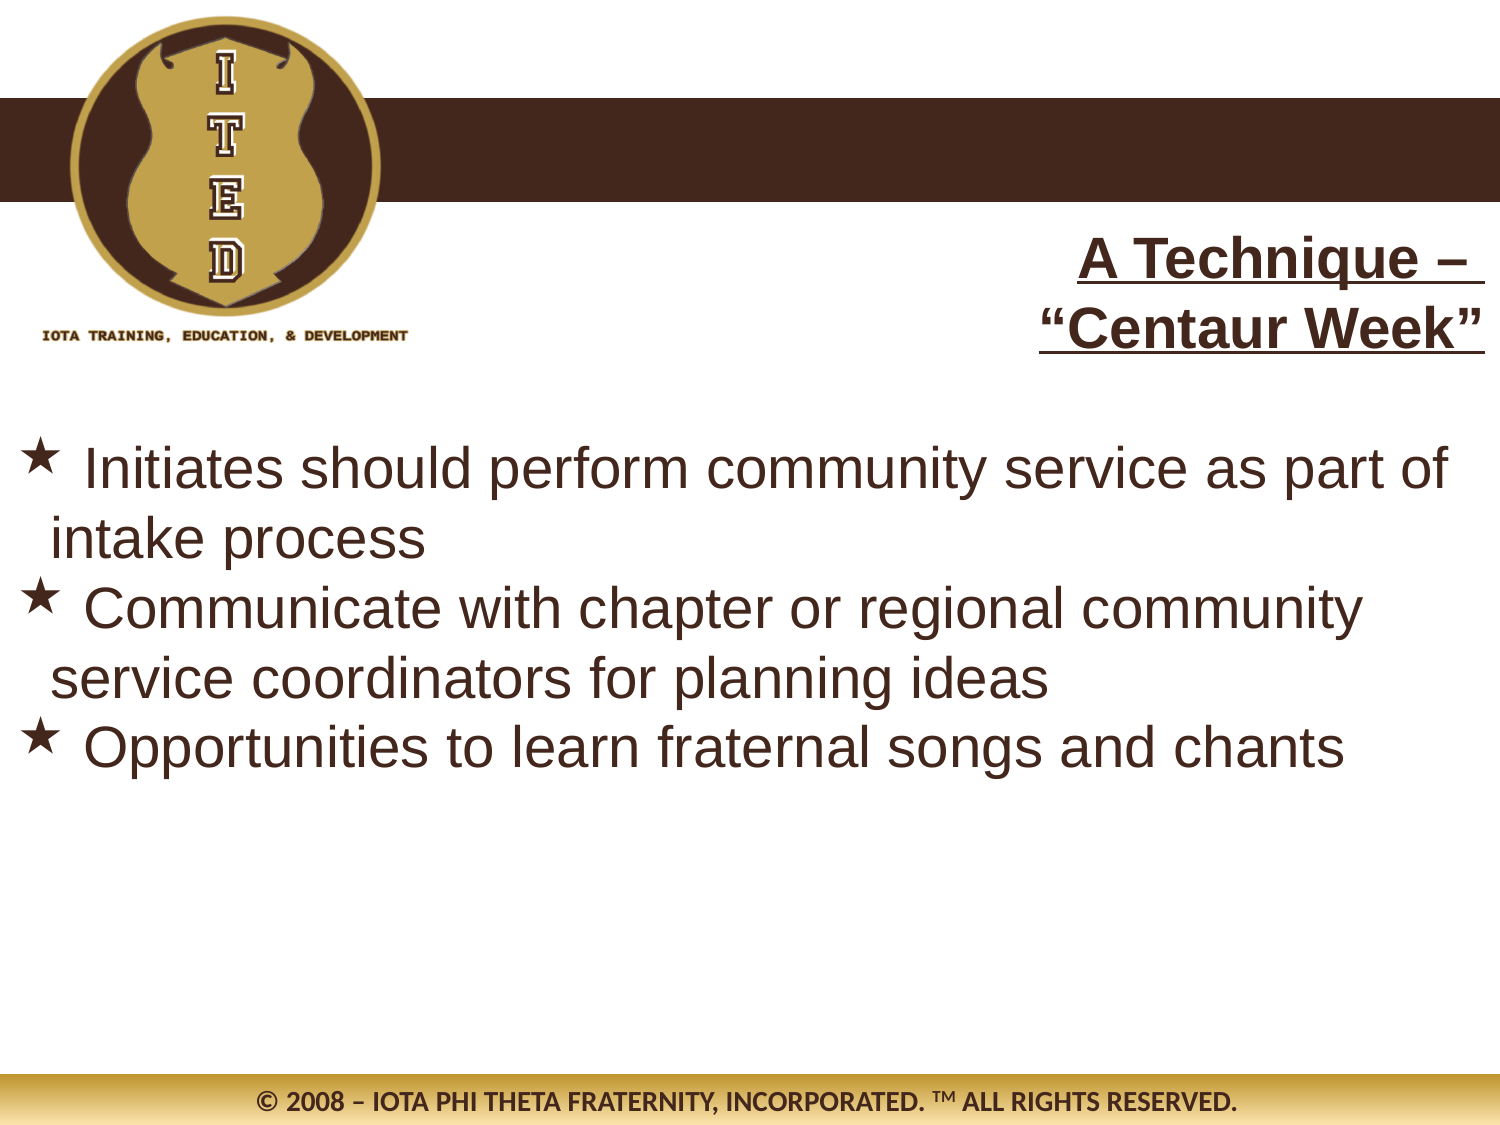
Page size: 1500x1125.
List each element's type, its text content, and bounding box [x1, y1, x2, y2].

text_box A Technique – “Centaur Week” Initiates should perform community service as part of intake process Communicate with chapter or regional community service coordinators for planning ideas Opportunities to learn fraternal songs and chants [0, 212, 1500, 787]
picture [37, 0, 413, 212]
